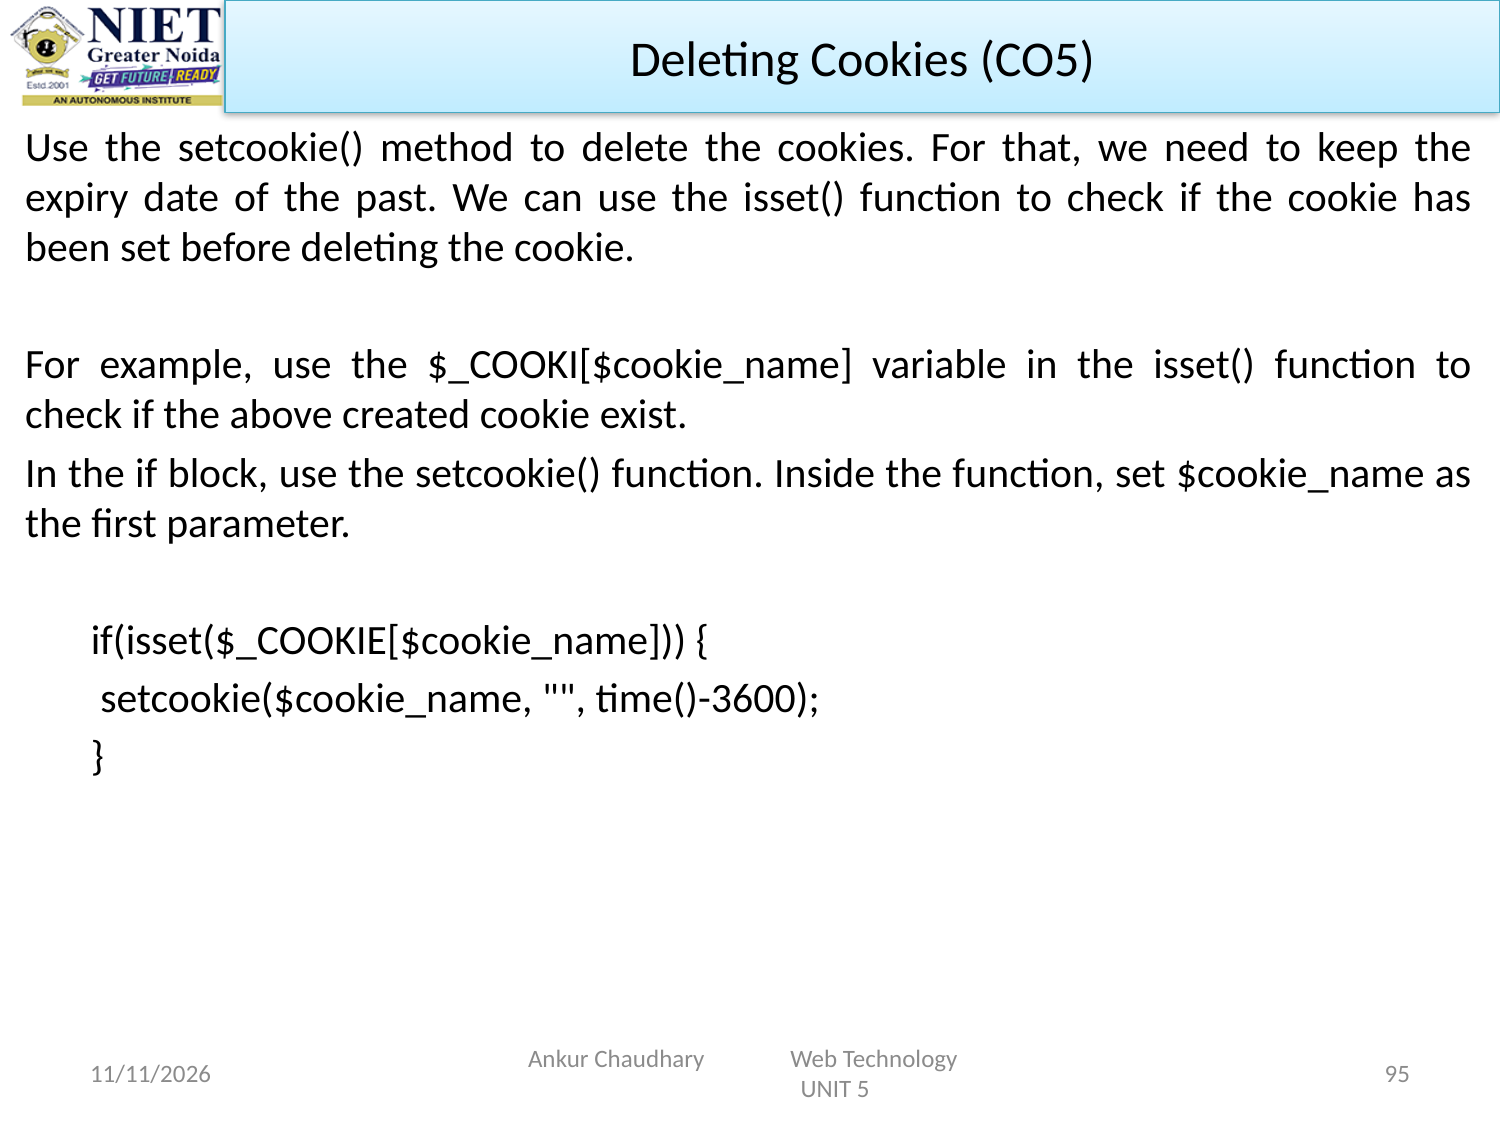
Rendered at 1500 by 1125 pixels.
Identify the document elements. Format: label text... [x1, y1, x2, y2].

list Use the setcookie() method to delete the cookies. For that, we need to keep the expiry date of the past. We can use the isset() function to check if the cookie has been set before deleting the cookie. For example, use the $_COOKI[$cookie_name] variable in the isset() function to check if the above created cookie exist. In the if block, use the setcookie() function. Inside the function, set $cookie_name as the first parameter. if(isset($_COOKIE[$cookie_name])) { setcookie($cookie_name, "", time()-3600); } [10, 113, 1488, 1036]
footer Ankur Chaudhary Web Technology UNIT 5 [512, 1042, 1074, 1103]
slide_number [75, 1042, 425, 1103]
picture [9, 6, 223, 106]
slide_number 95 [1074, 1042, 1425, 1103]
text_box Deleting Cookies (CO5) [224, 0, 1500, 113]
